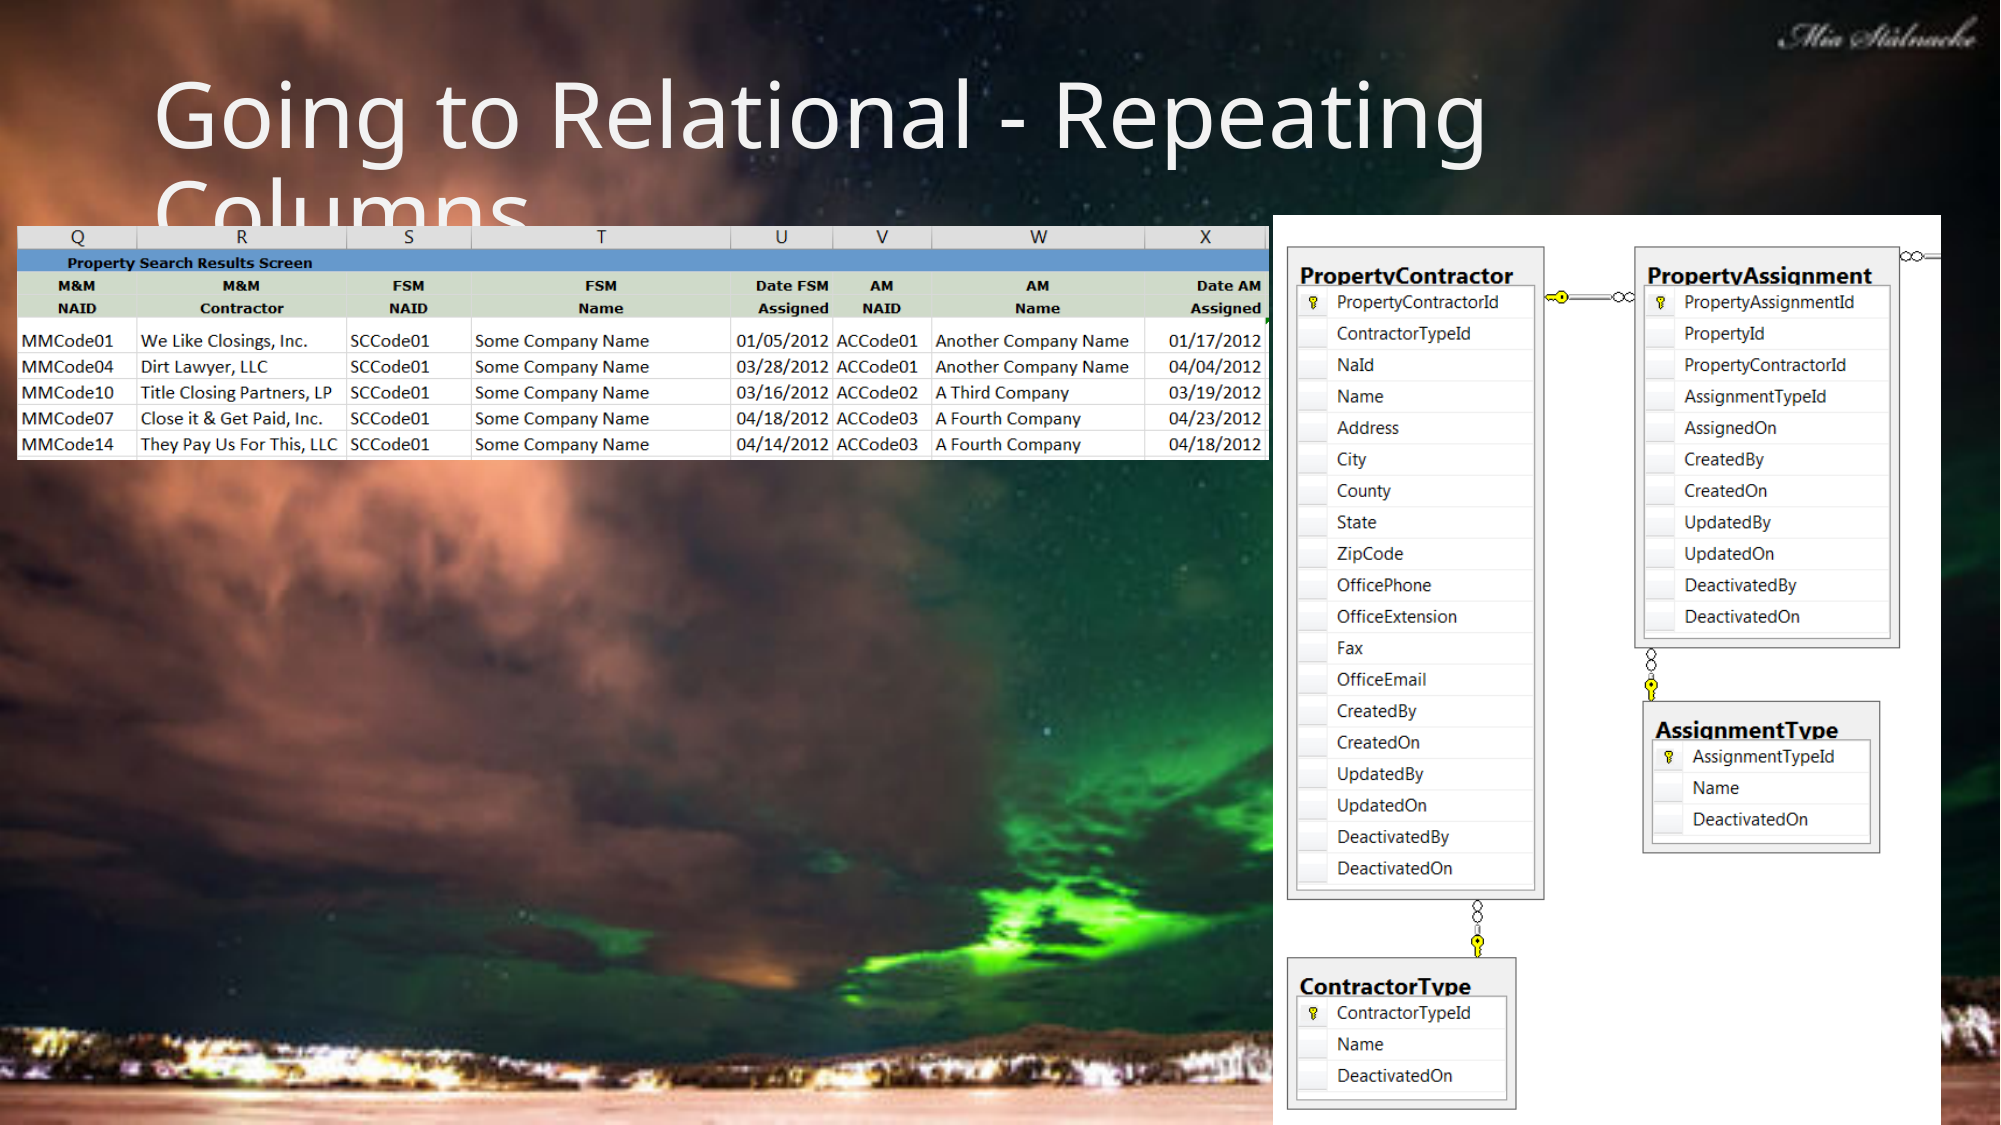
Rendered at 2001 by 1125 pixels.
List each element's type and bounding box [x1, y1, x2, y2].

picture [0, 0, 2001, 1125]
list [17, 226, 1269, 460]
